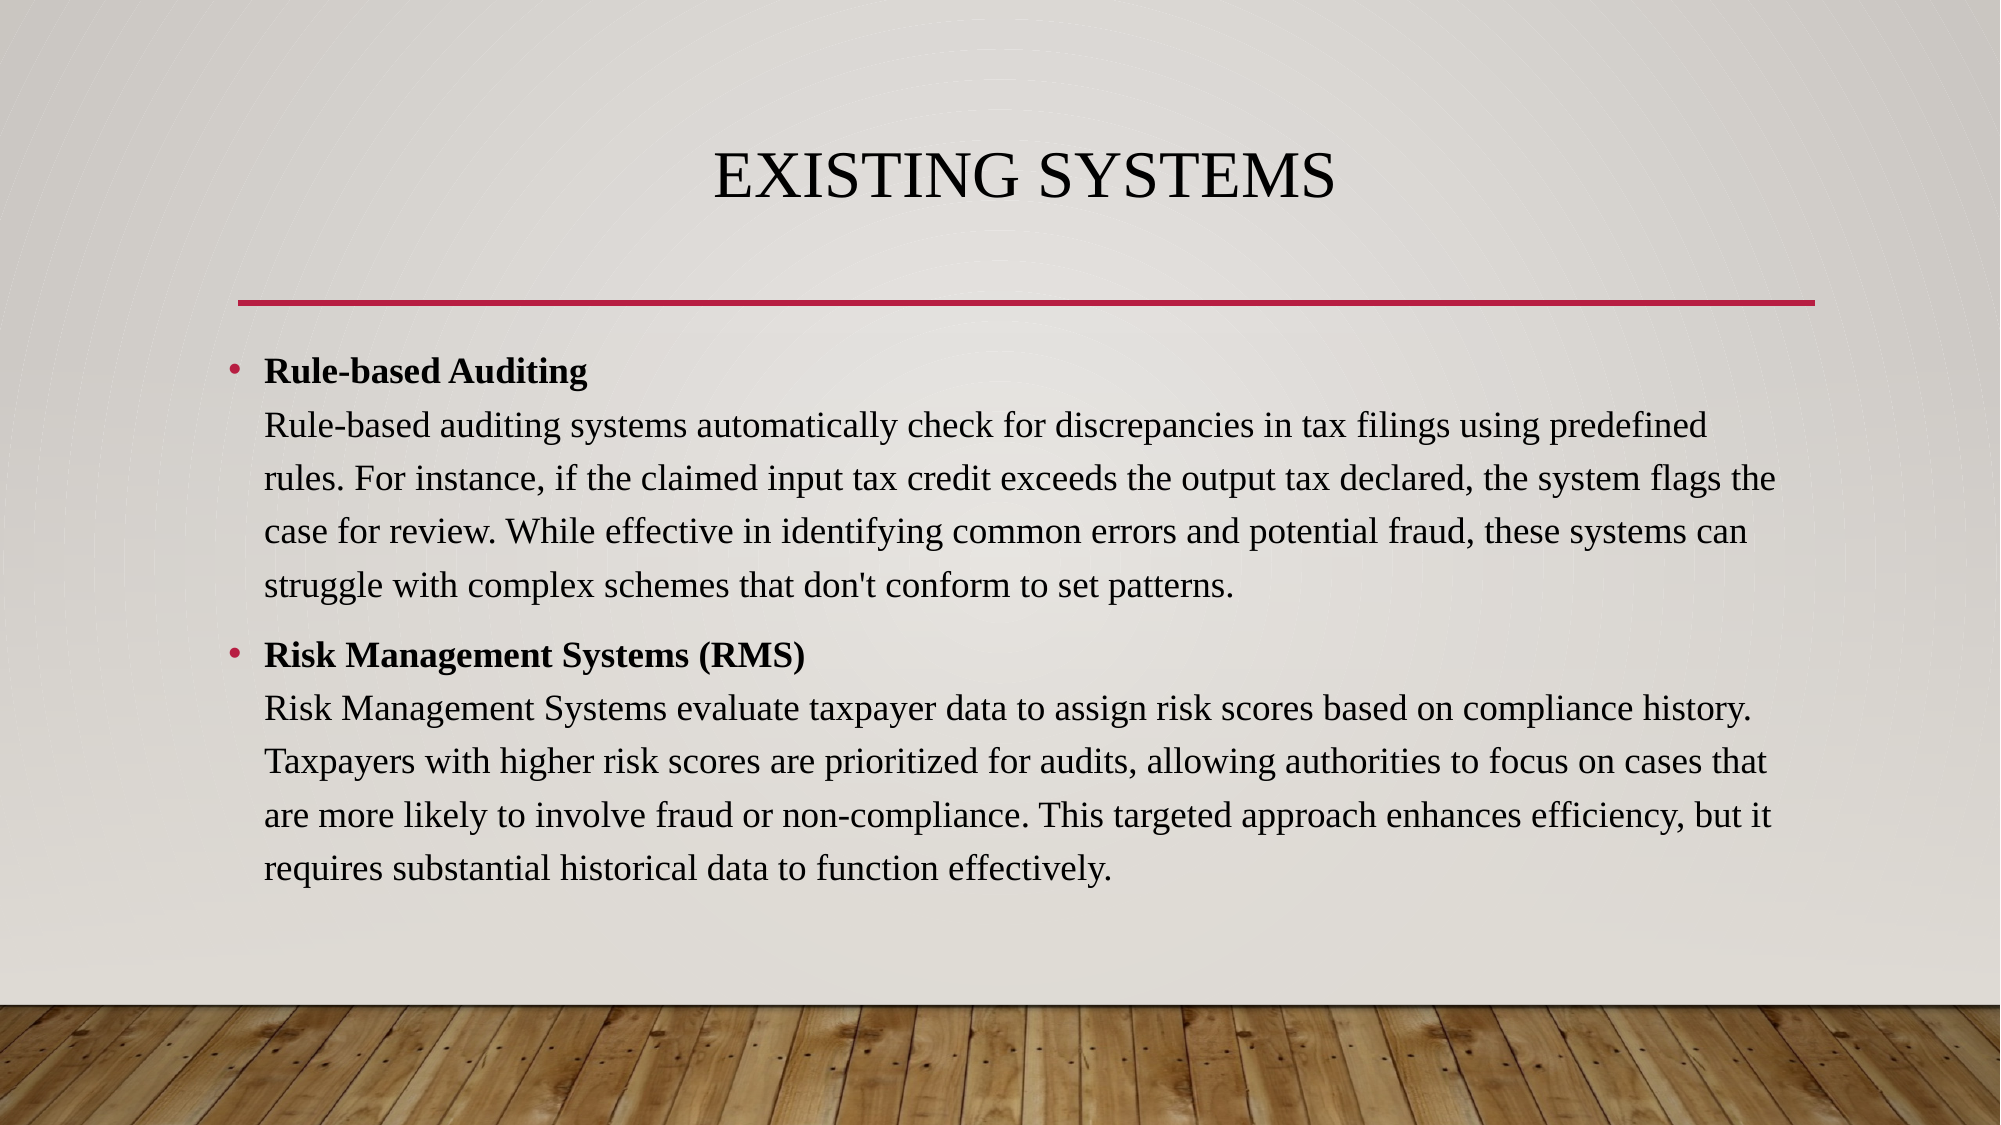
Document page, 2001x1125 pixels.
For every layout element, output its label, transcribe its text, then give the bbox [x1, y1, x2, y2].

list Rule-based Auditing Rule-based auditing systems automatically check for discrepancies in tax filings using predefined rules. For instance, if the claimed input tax credit exceeds the output tax declared, the system flags the case for review. While effective in identifying common errors and potential fraud, these systems can struggle with complex schemes that don't conform to set patterns. Risk Management Systems (RMS) Risk Management Systems evaluate taxpayer data to assign risk scores based on compliance history. Taxpayers with higher risk scores are prioritized for audits, allowing authorities to focus on cases that are more likely to involve fraud or non-compliance. This targeted approach enhances efficiency, but it requires substantial historical data to function effectively. [213, 330, 1814, 897]
picture [0, 1005, 2000, 1125]
title EXISTING SYSTEMS [238, 131, 1814, 305]
